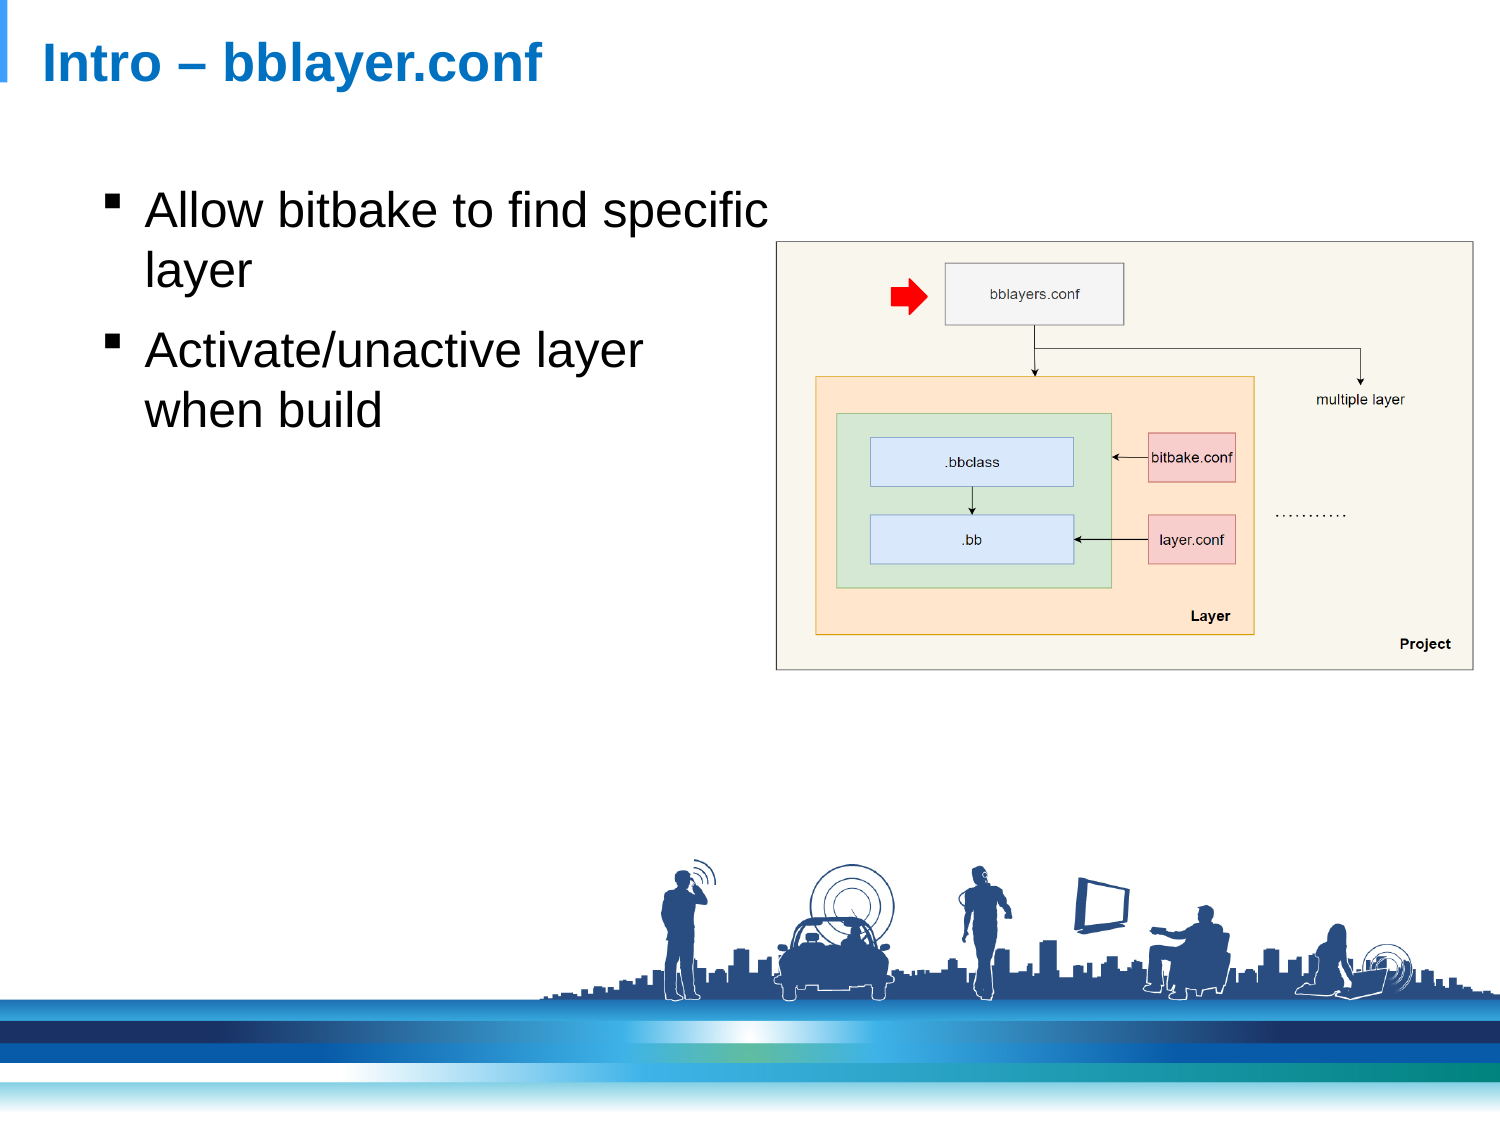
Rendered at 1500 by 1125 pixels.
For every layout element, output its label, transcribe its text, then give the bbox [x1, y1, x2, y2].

list Allow bitbake to find specific layer Activate/unactive layer when build [100, 177, 774, 810]
title Intro – bblayer.conf [41, 26, 1260, 99]
picture [0, 0, 1500, 1125]
